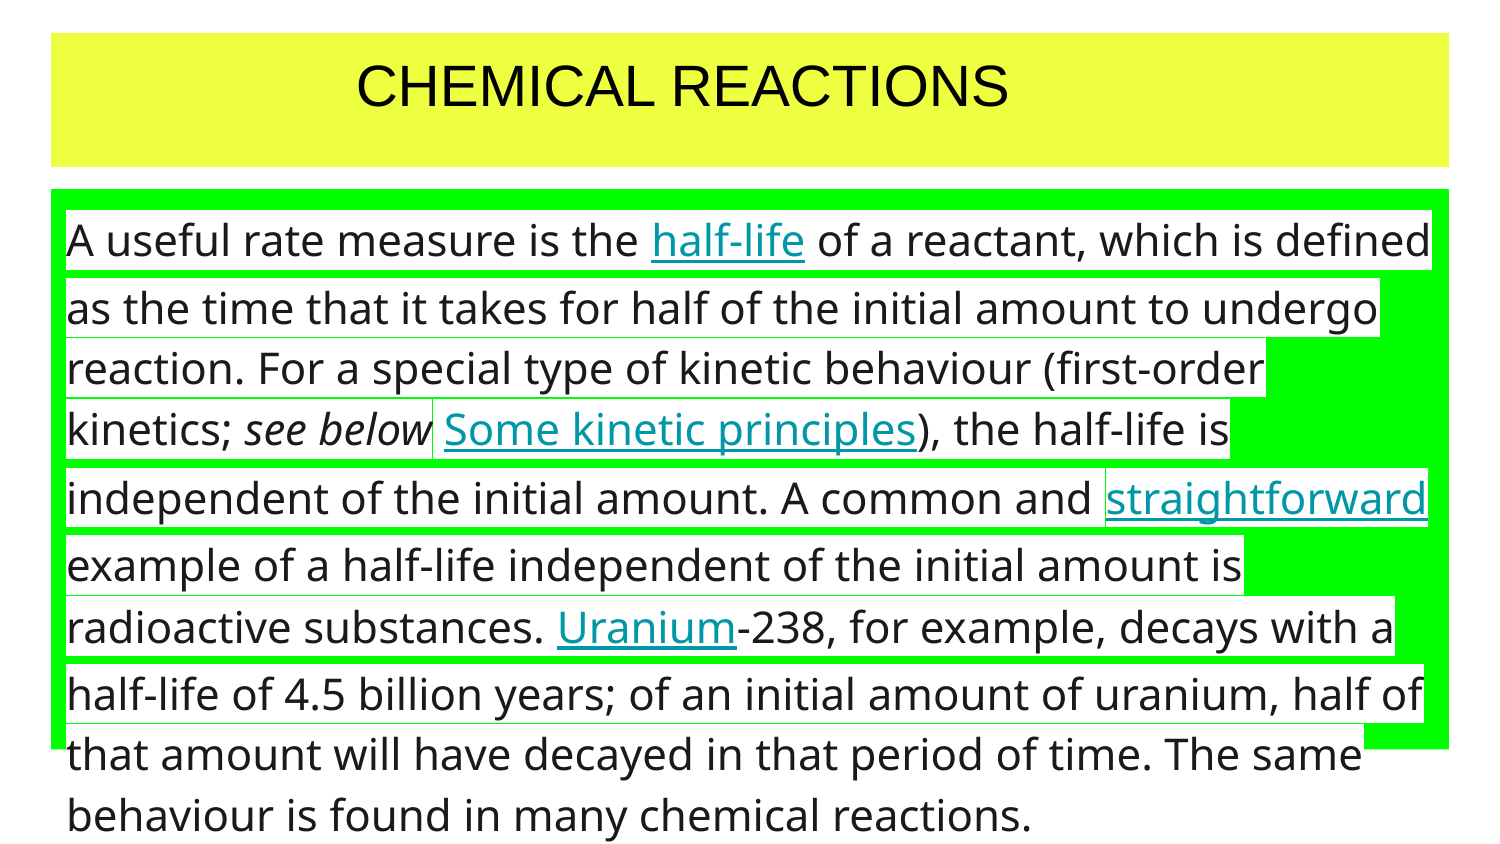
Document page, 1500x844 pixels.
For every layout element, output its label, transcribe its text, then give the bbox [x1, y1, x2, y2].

list A useful rate measure is the half-life of a reactant, which is defined as the time that it takes for half of the initial amount to undergo reaction. For a special type of kinetic behaviour (first-order kinetics; see below Some kinetic principles), the half-life is independent of the initial amount. A common and straightforward example of a half-life independent of the initial amount is radioactive substances. Uranium-238, for example, decays with a half-life of 4.5 billion years; of an initial amount of uranium, half of that amount will have decayed in that period of time. The same behaviour is found in many chemical reactions. [51, 189, 1449, 750]
title CHEMICAL REACTIONS [51, 32, 1449, 167]
